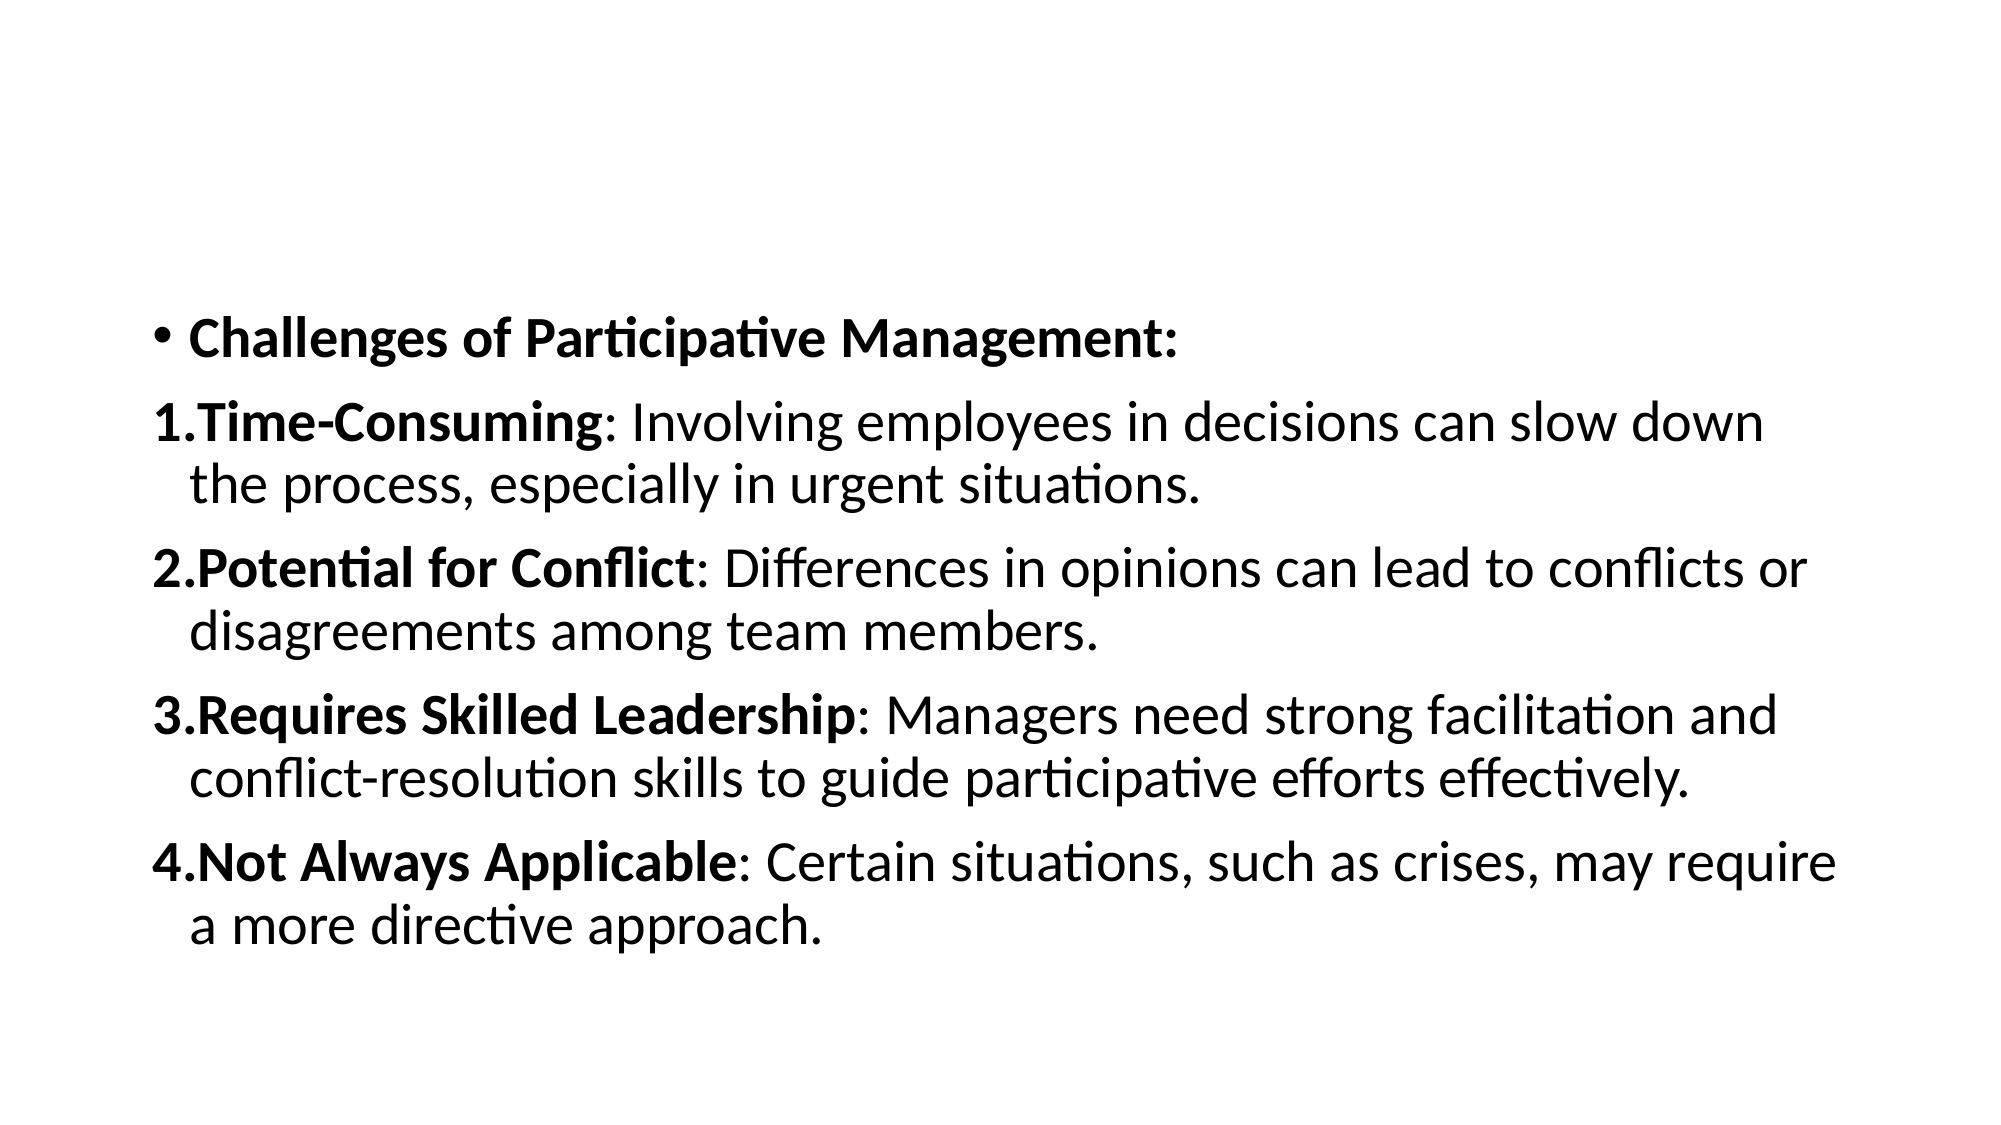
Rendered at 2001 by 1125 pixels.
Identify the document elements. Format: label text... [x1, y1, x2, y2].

list Challenges of Participative Management: Time-Consuming: Involving employees in decisions can slow down the process, especially in urgent situations. Potential for Conflict: Differences in opinions can lead to conflicts or disagreements among team members. Requires Skilled Leadership: Managers need strong facilitation and conflict-resolution skills to guide participative efforts effectively. Not Always Applicable: Certain situations, such as crises, may require a more directive approach. [137, 299, 1863, 1014]
